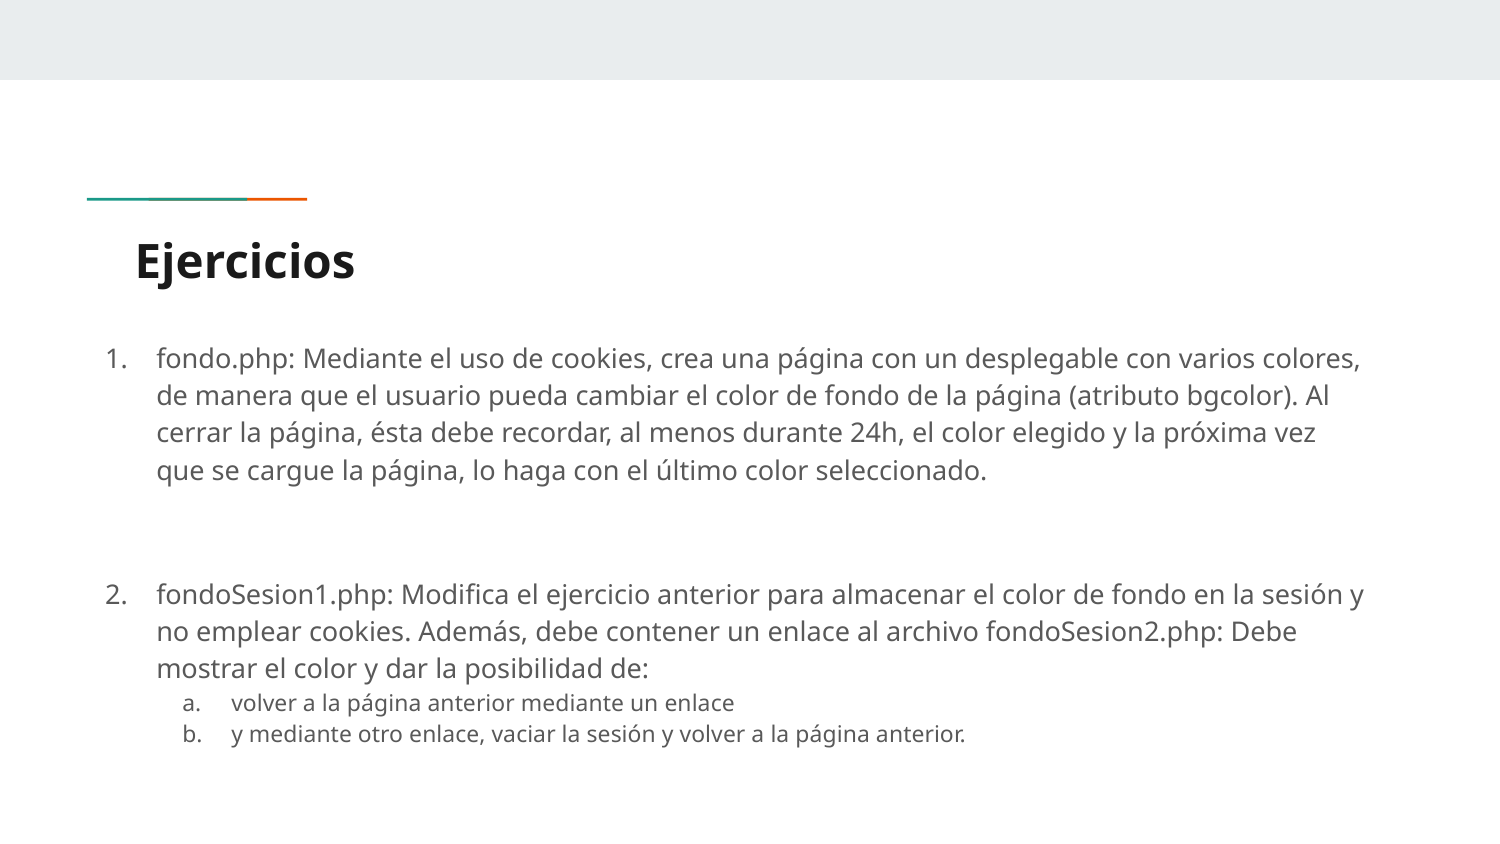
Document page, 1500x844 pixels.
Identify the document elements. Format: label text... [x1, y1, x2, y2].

title Ejercicios [119, 216, 1381, 305]
list fondo.php: Mediante el uso de cookies, crea una página con un desplegable con varios colores, de manera que el usuario pueda cambiar el color de fondo de la página (atributo bgcolor). Al cerrar la página, ésta debe recordar, al menos durante 24h, el color elegido y la próxima vez que se cargue la página, lo haga con el último color seleccionado. fondoSesion1.php: Modifica el ejercicio anterior para almacenar el color de fondo en la sesión y no emplear cookies. Además, debe contener un enlace al archivo fondoSesion2.php: Debe mostrar el color y dar la posibilidad de: volver a la página anterior mediante un enlace y mediante otro enlace, vaciar la sesión y volver a la página anterior. [66, 321, 1381, 801]
